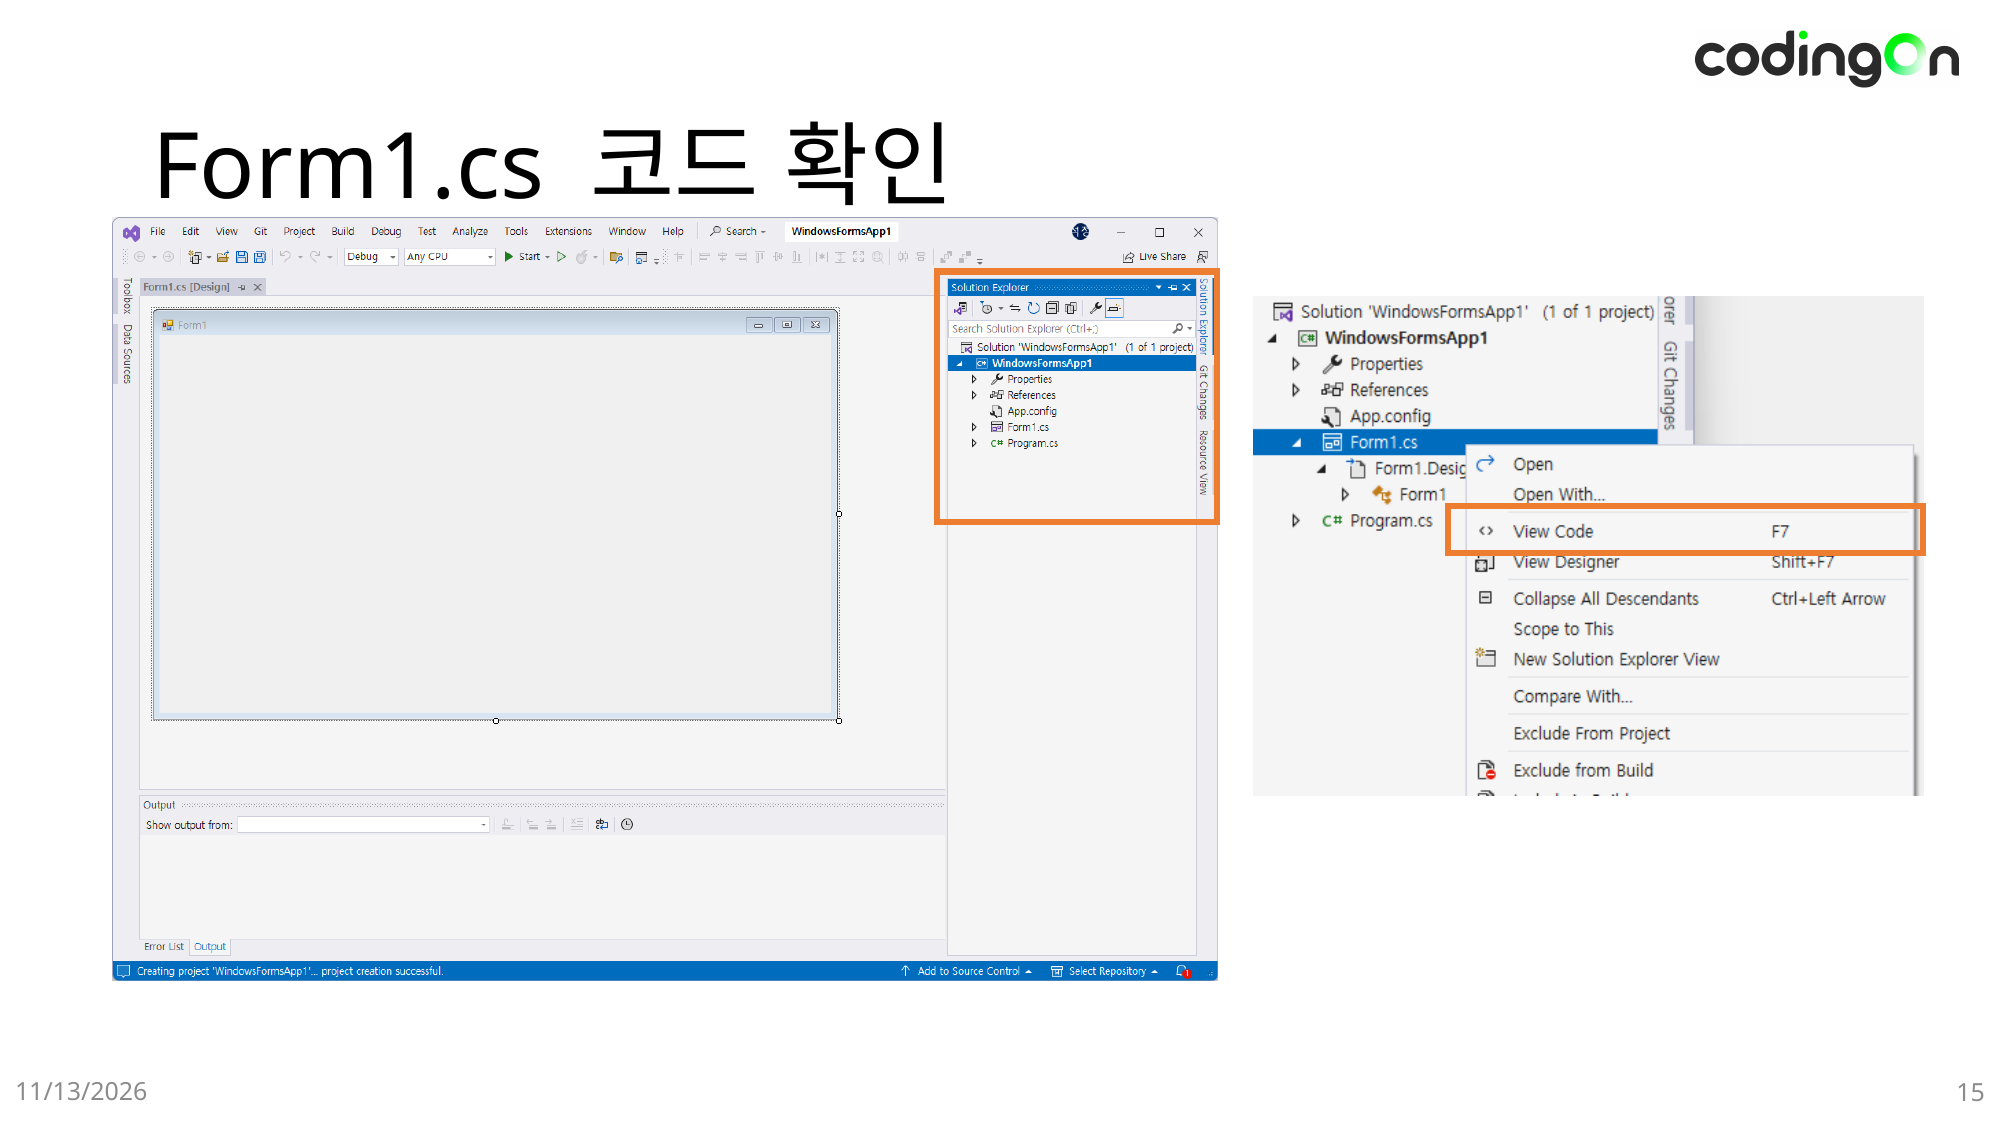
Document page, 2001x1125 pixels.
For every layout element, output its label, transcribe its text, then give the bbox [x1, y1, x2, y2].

picture [1695, 30, 1959, 88]
title Form1.cs 코드 확인 [137, 59, 1863, 278]
picture [1253, 296, 1924, 796]
slide_number 15 [1550, 1063, 2000, 1124]
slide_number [0, 1062, 450, 1123]
picture [112, 217, 1218, 981]
